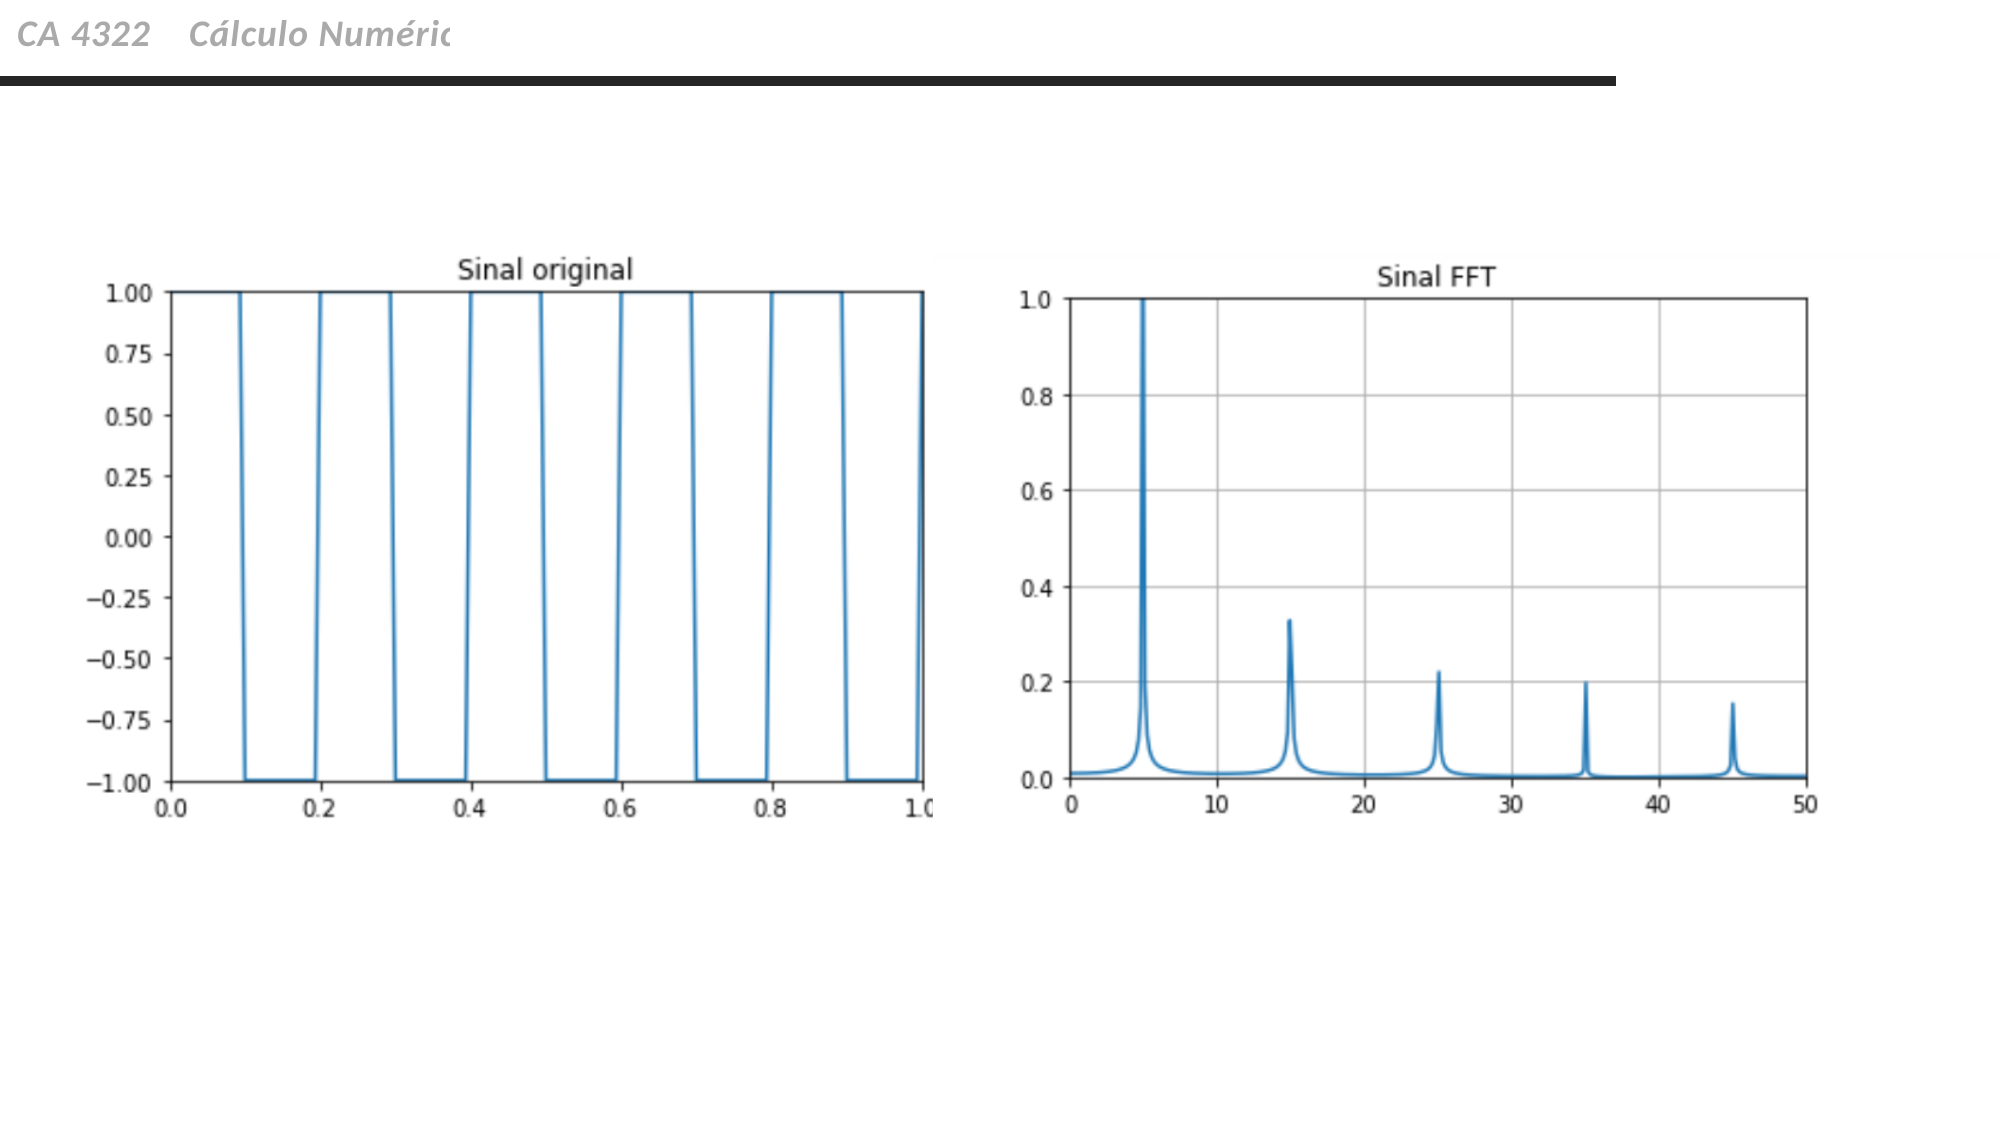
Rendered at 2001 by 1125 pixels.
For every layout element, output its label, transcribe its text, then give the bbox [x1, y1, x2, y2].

picture [37, 238, 2001, 838]
text_box CA 4322 Cálculo Numérico [2, 2, 1274, 62]
